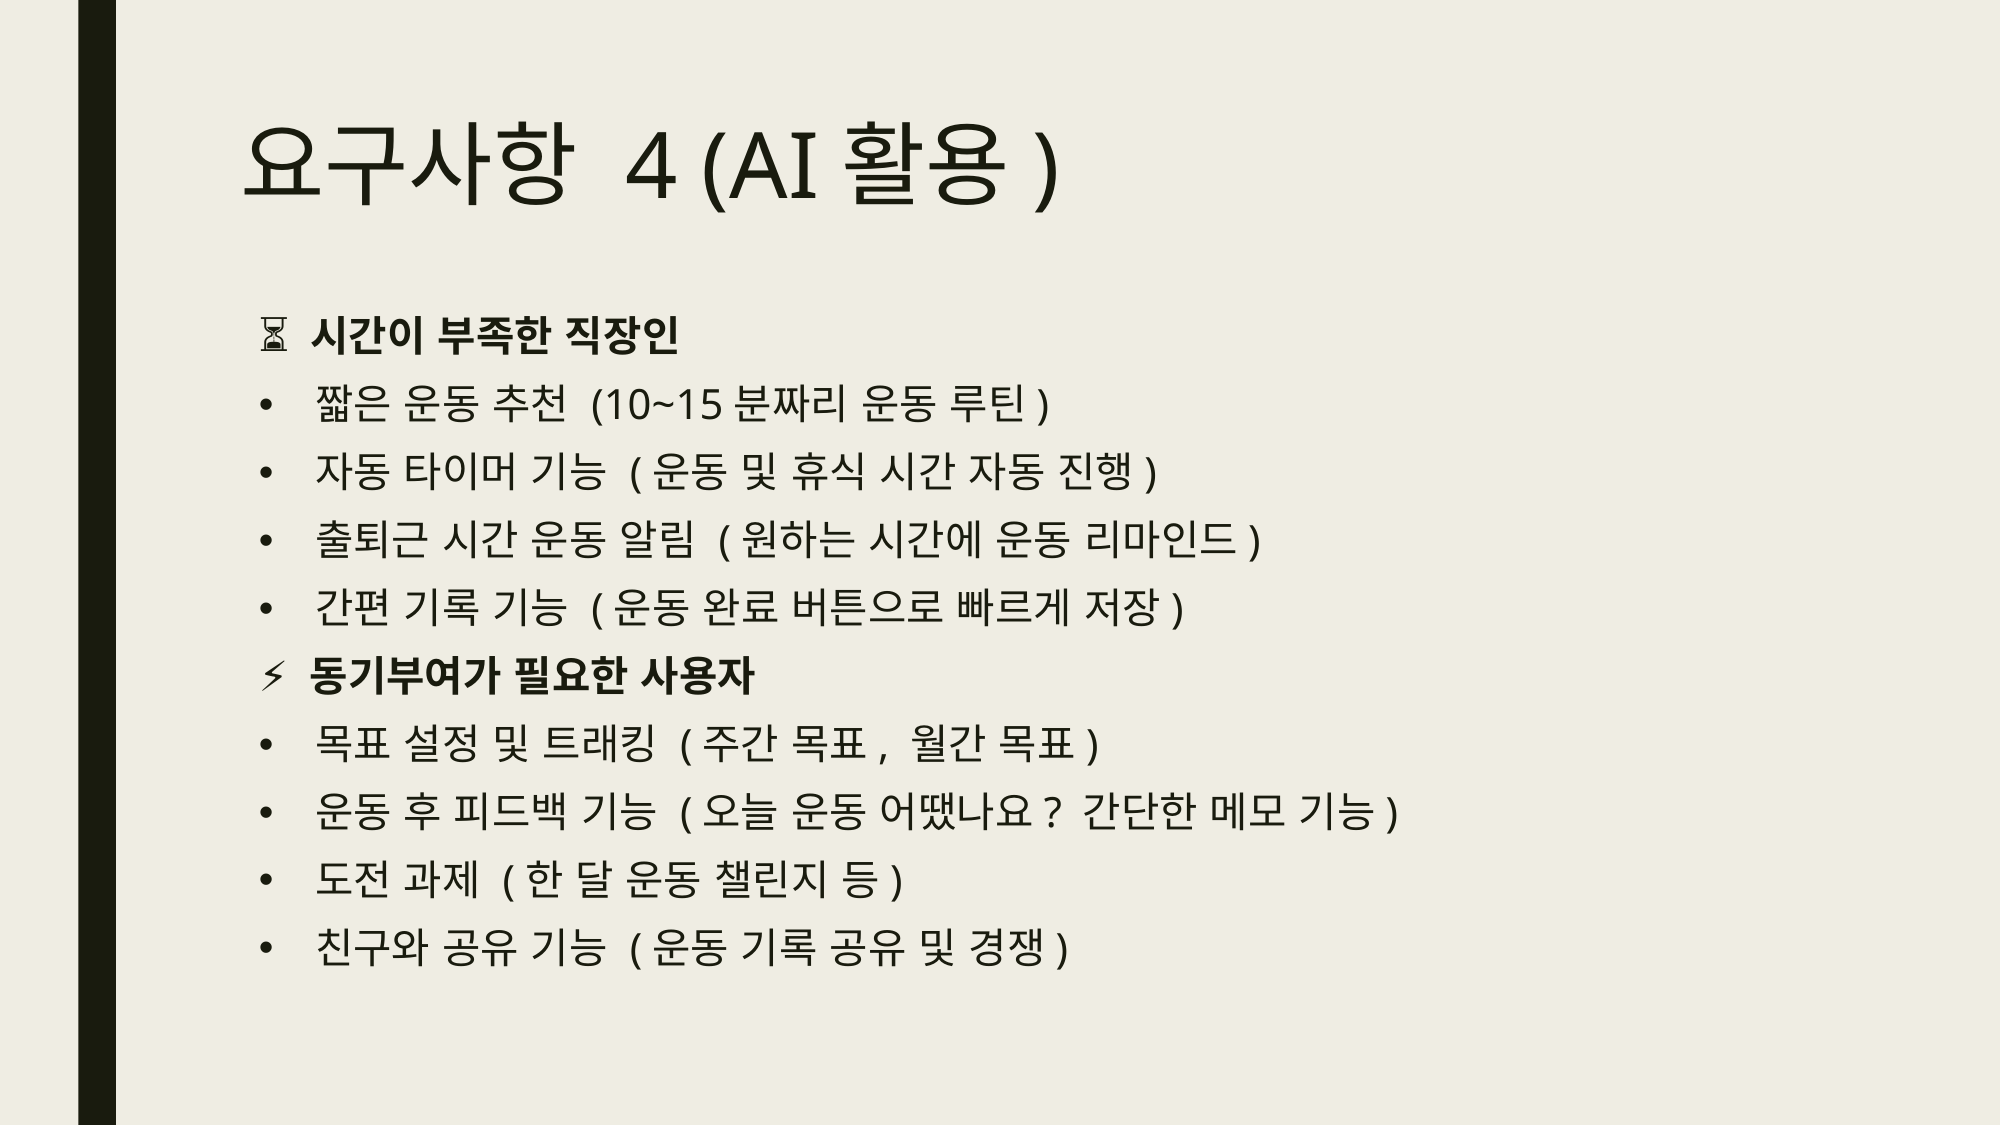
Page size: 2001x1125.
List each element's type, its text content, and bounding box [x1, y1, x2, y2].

list ⏳ 시간이 부족한 직장인 짧은 운동 추천 (10~15분짜리 운동 루틴) 자동 타이머 기능 (운동 및 휴식 시간 자동 진행) 출퇴근 시간 운동 알림 (원하는 시간에 운동 리마인드) 간편 기록 기능 (운동 완료 버튼으로 빠르게 저장) ⚡ 동기부여가 필요한 사용자 목표 설정 및 트래킹 (주간 목표, 월간 목표) 운동 후 피드백 기능 (오늘 운동 어땠나요? 간단한 메모 기능) 도전 과제 (한 달 운동 챌린지 등) 친구와 공유 기능 (운동 기록 공유 및 경쟁) [225, 306, 1800, 1091]
title 요구사항 4 (AI활용) [225, 112, 1800, 306]
